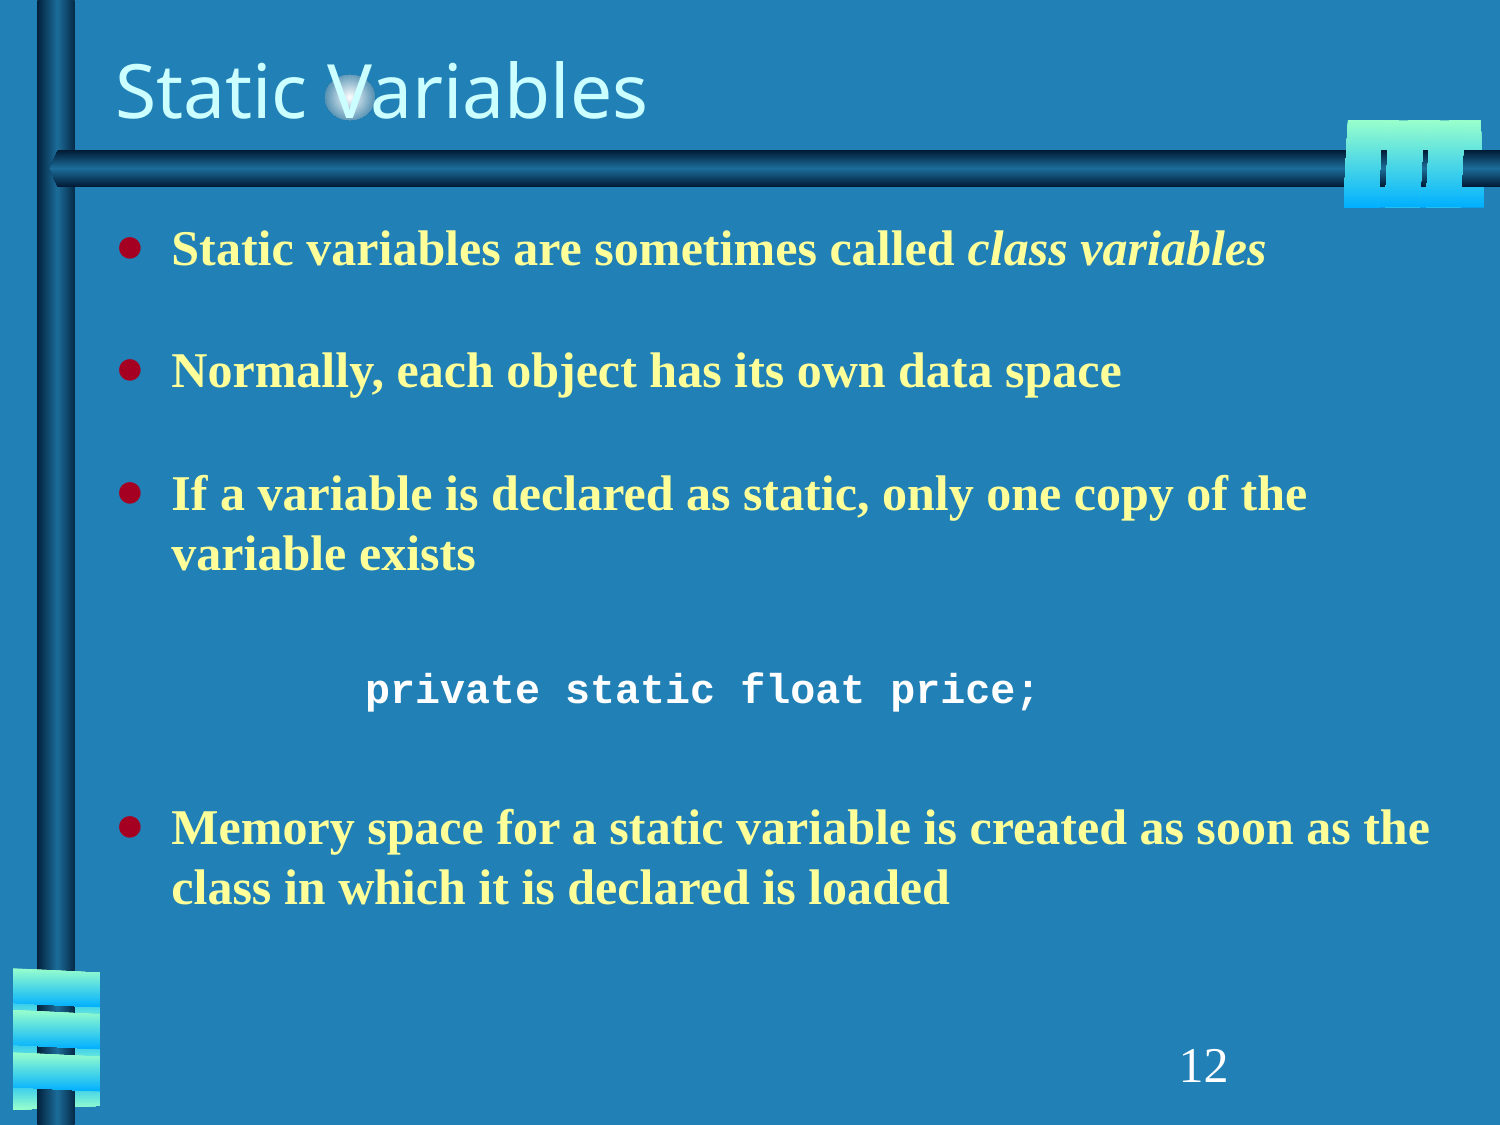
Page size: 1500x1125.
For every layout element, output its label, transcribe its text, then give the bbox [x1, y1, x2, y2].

slide_number ‹#› [1163, 1025, 1477, 1100]
title Static Variables [100, 32, 1345, 145]
list Static variables are sometimes called class variables Normally, each object has its own data space If a variable is declared as static, only one copy of the variable exists private static float price; Memory space for a static variable is created as soon as the class in which it is declared is loaded [99, 207, 1463, 1013]
